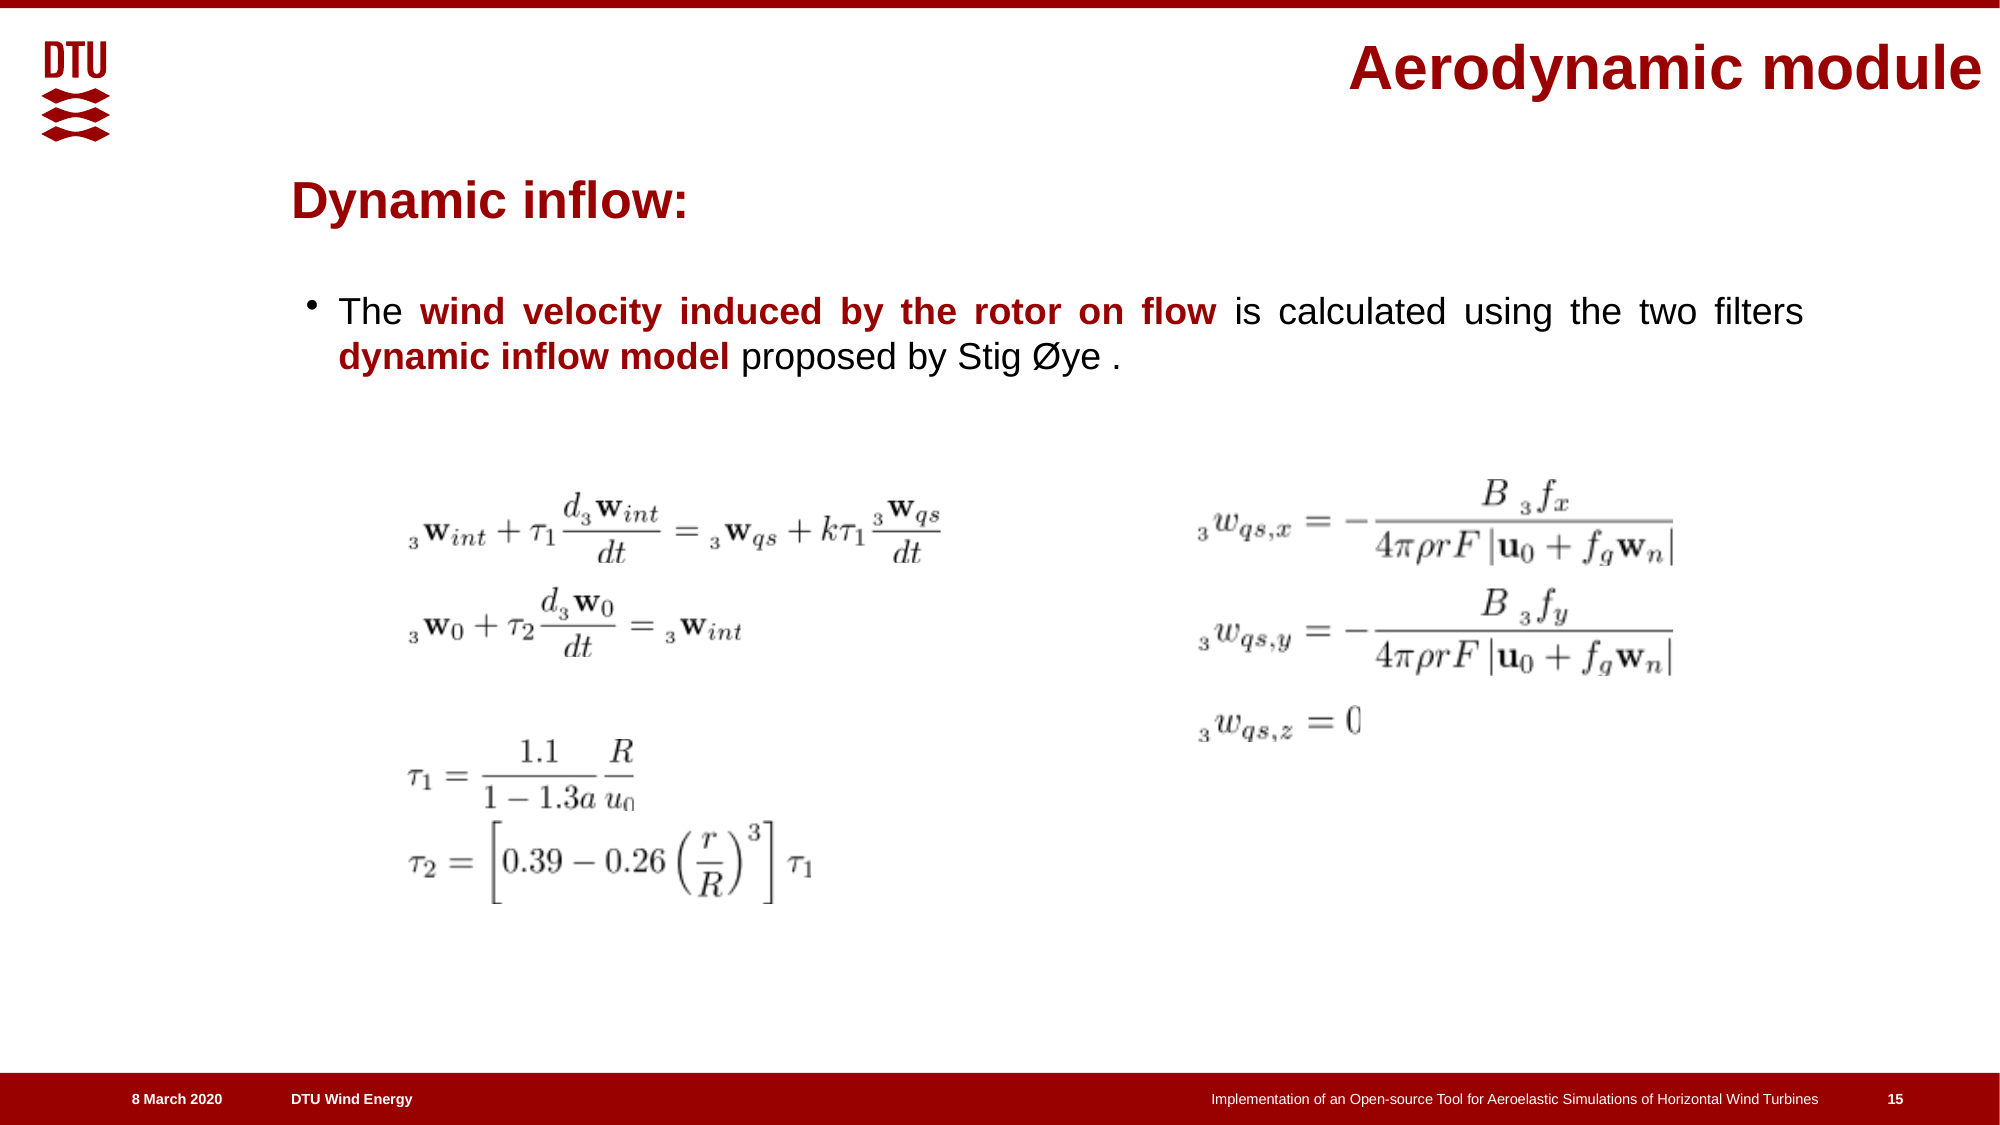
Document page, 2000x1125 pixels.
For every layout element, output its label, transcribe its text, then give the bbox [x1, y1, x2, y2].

picture [407, 739, 634, 811]
picture [1197, 704, 1361, 742]
picture [1197, 479, 1674, 566]
picture [407, 585, 741, 658]
picture [407, 491, 942, 563]
text_box Aerodynamic module [456, 15, 1985, 102]
picture [1197, 587, 1674, 676]
picture [407, 820, 812, 904]
slide_number 15 [1887, 1073, 1959, 1125]
title Dynamic inflow: [291, 69, 1819, 230]
text_box The wind velocity induced by the rotor on flow is calculated using the two filters dynamic inflow model proposed by Stig Øye . [291, 279, 1819, 431]
